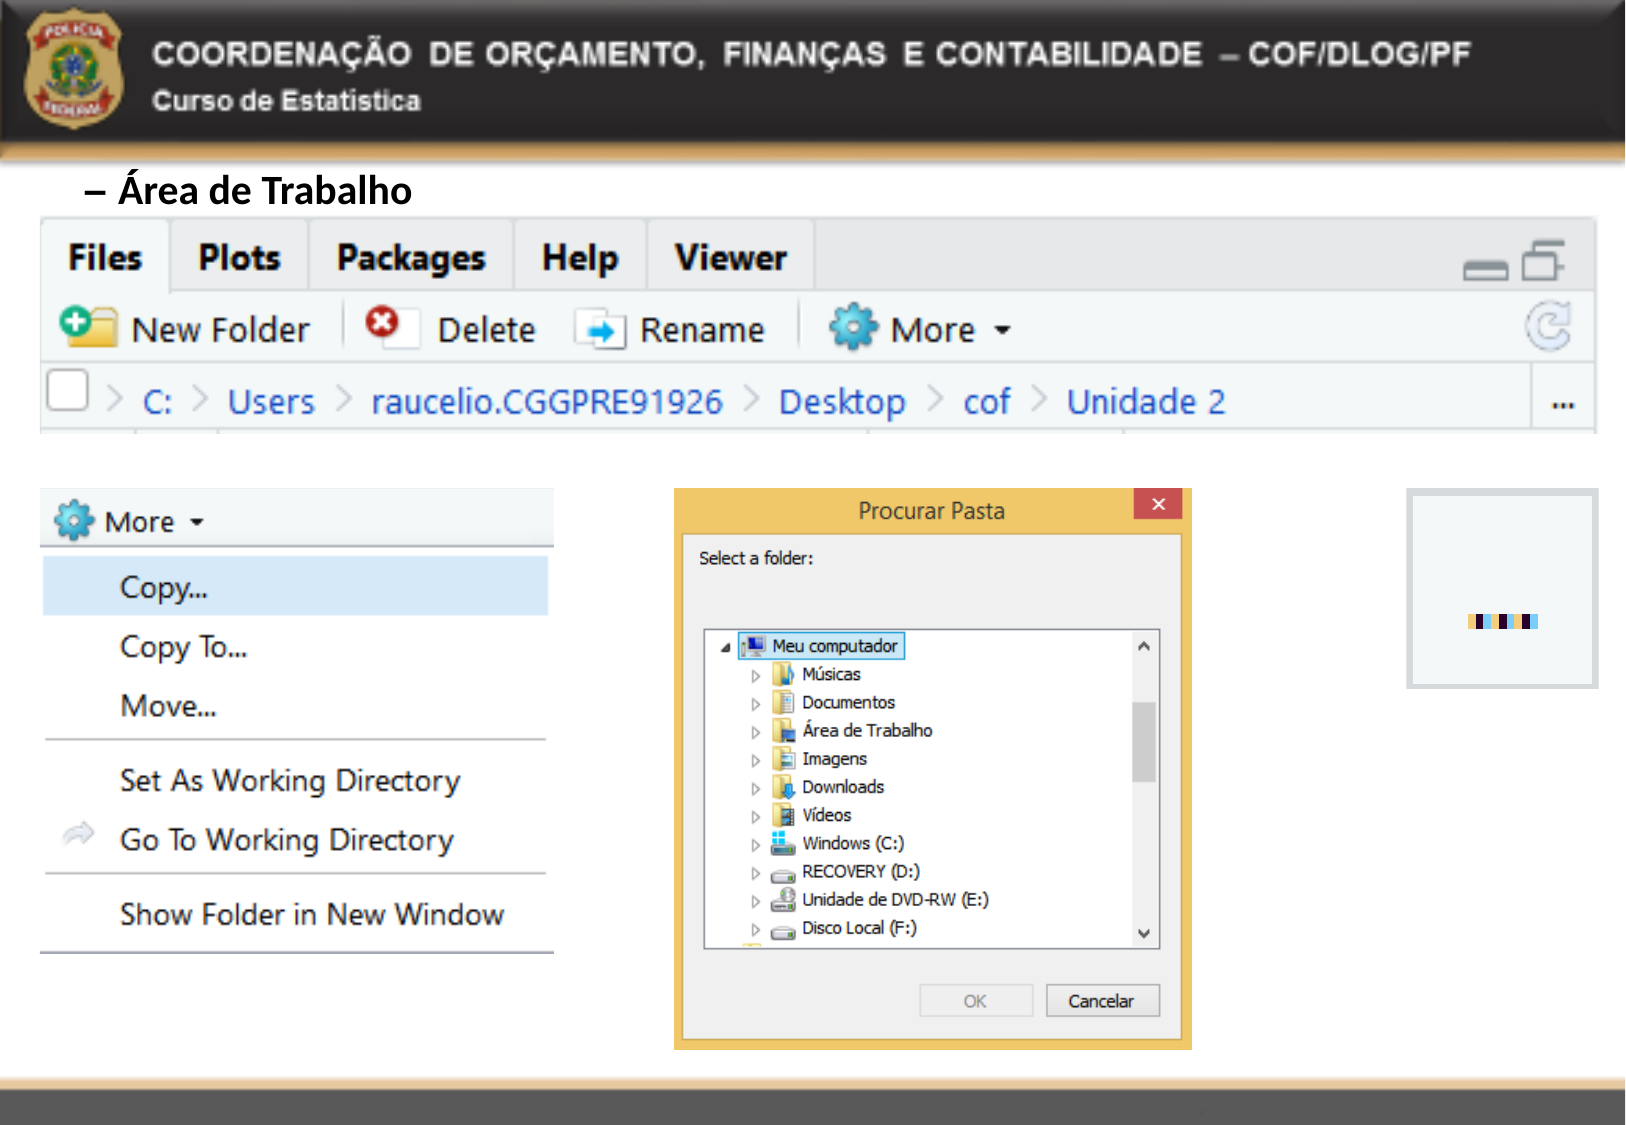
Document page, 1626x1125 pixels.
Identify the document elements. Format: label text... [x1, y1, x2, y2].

title – Área de Trabalho [68, 155, 1532, 212]
picture [0, 0, 1626, 1125]
